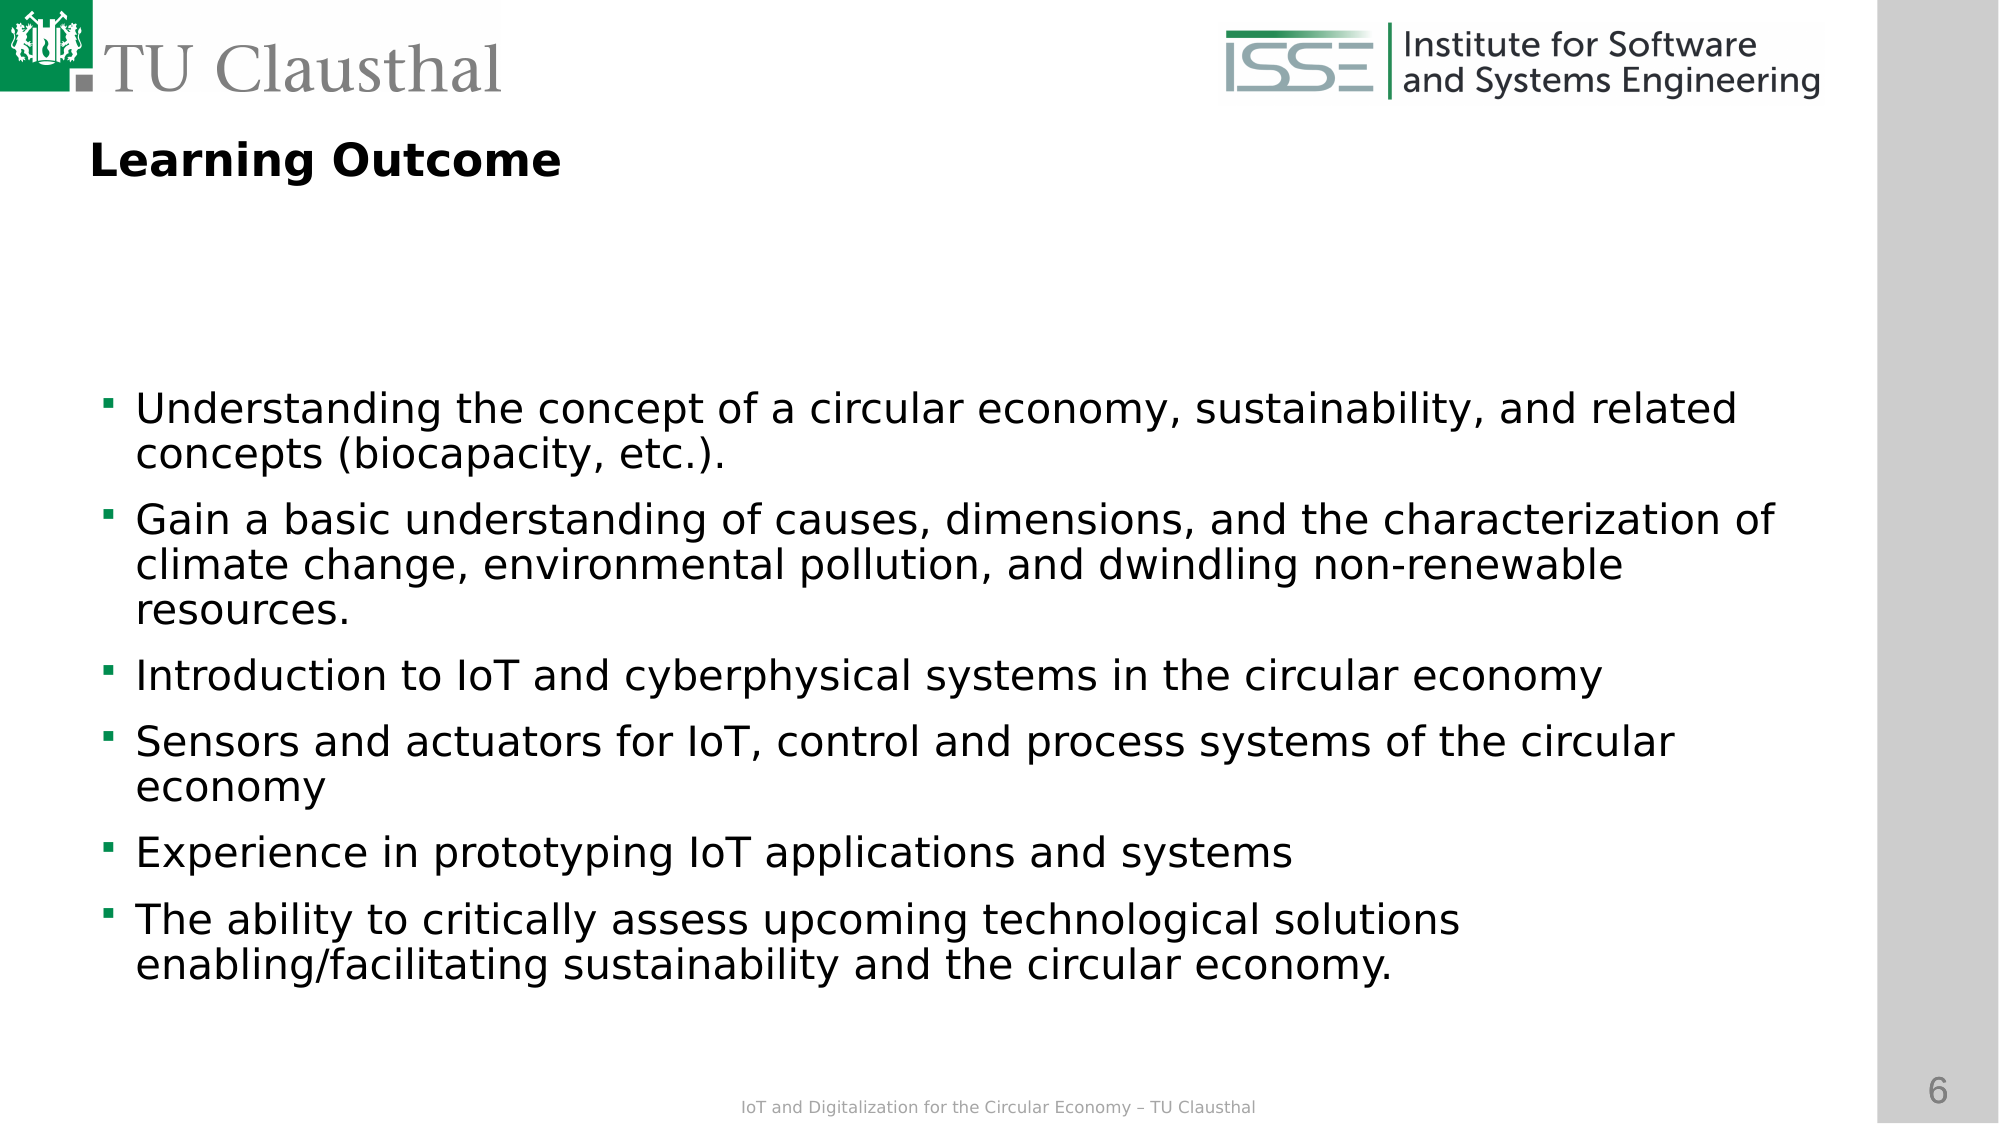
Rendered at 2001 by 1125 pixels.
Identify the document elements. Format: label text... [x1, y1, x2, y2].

picture [0, 0, 501, 92]
text_box Learning Outcome [89, 118, 1787, 199]
text_box [74, 280, 1422, 993]
picture [1218, 22, 1825, 106]
text_box Understanding the concept of a circular economy, sustainability, and related concepts (biocapacity, etc.). Gain a basic understanding of causes, dimensions, and the characterization of climate change, environmental pollution, and dwindling non-renewable resources. Introduction to IoT and cyberphysical systems in the circular economy Sensors and actuators for IoT, control and process systems of the circular economy Experience in prototyping IoT applications and systems The ability to critically assess upcoming technological solutions enabling/facilitating sustainability and the circular economy. [99, 290, 1836, 1086]
